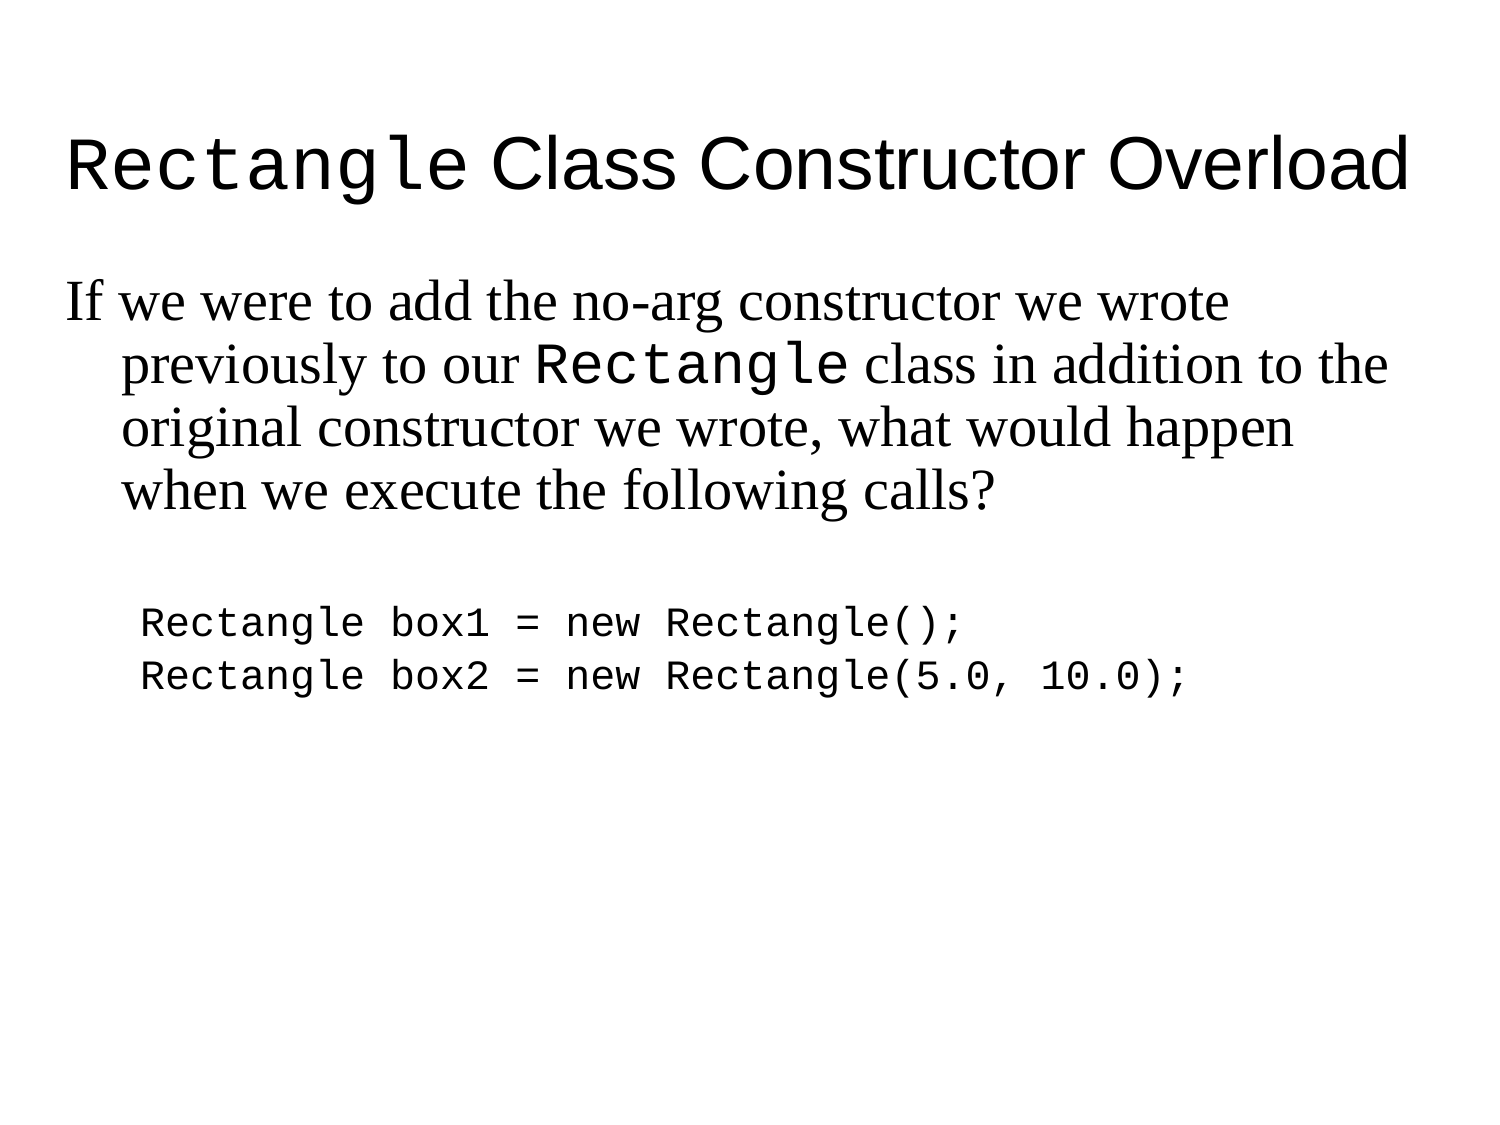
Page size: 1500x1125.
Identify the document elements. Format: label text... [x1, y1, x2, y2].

title Rectangle Class Constructor Overload [49, 49, 1463, 213]
list If we were to add the no-arg constructor we wrote previously to our Rectangle class in addition to the original constructor we wrote, what would happen when we execute the following calls? Rectangle box1 = new Rectangle(); Rectangle box2 = new Rectangle(5.0, 10.0); [49, 262, 1411, 1013]
